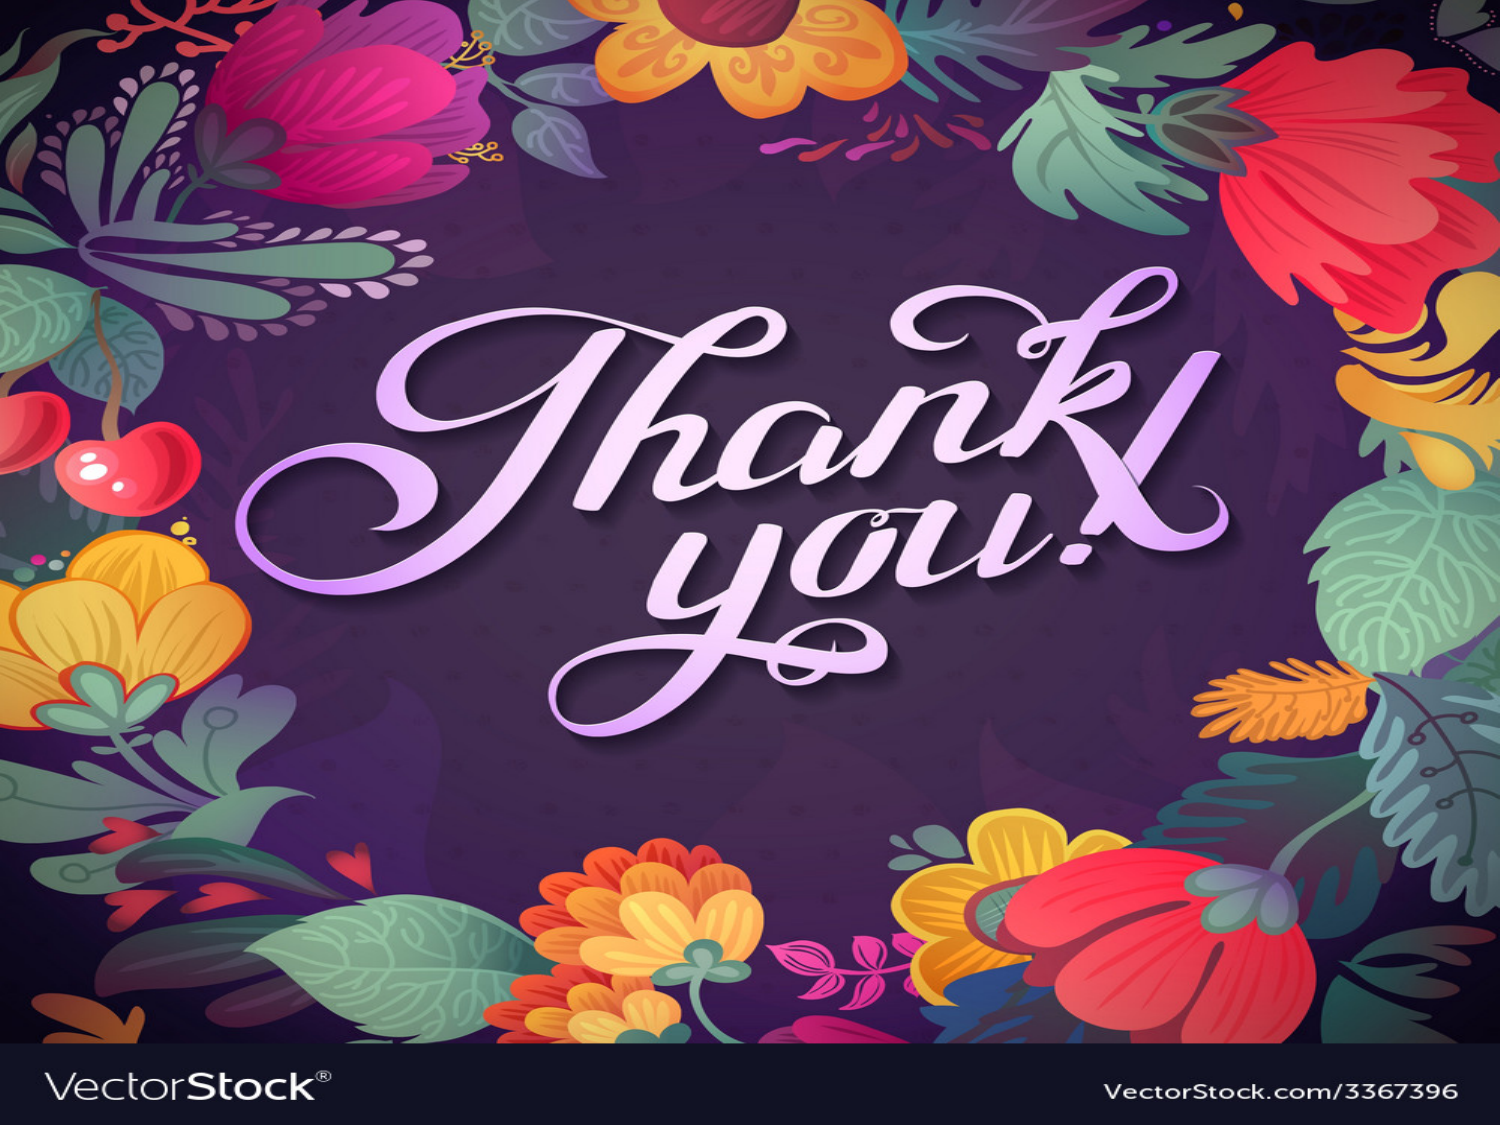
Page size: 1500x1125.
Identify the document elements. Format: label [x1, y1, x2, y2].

list [0, 0, 1500, 1125]
